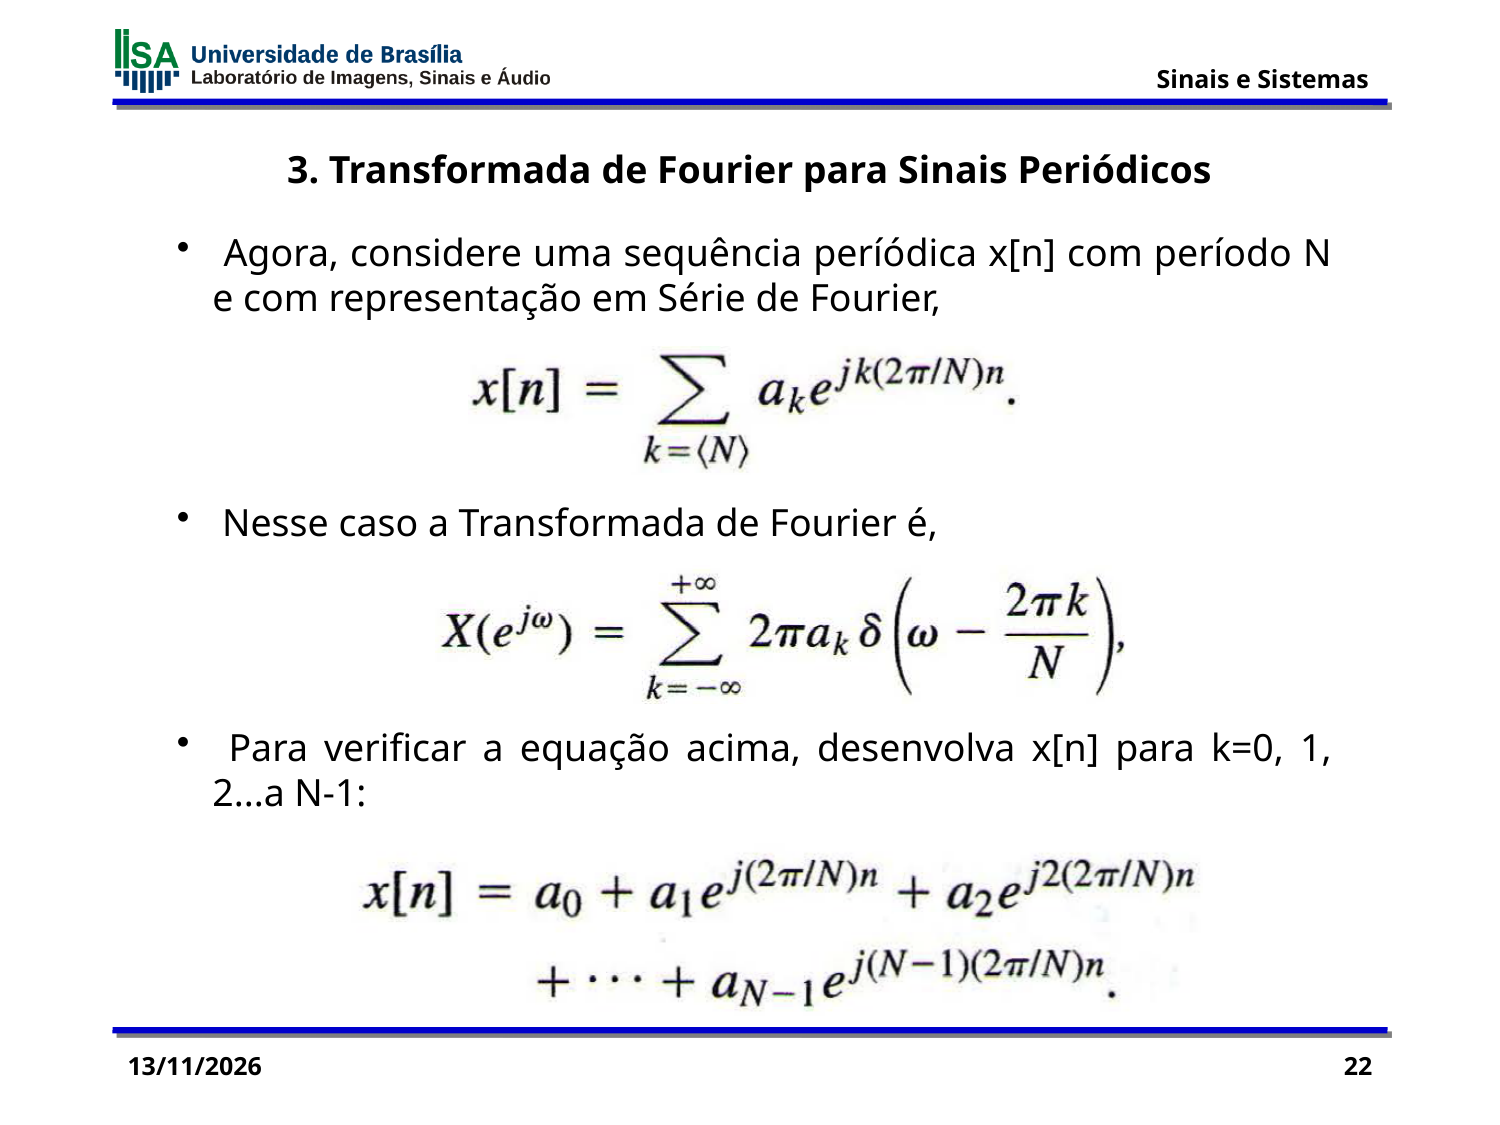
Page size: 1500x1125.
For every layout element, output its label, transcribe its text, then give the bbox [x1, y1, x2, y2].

picture [115, 29, 550, 93]
picture [434, 565, 1126, 704]
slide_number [112, 1042, 426, 1118]
text_box Agora, considere uma sequência períódica x[n] com período N e com representação em Série de Fourier, Nesse caso a Transformada de Fourier é, Para verificar a equação acima, desenvolva x[n] para k=0, 1, 2...a N-1: [162, 221, 1348, 821]
picture [468, 345, 1020, 475]
text_box 3. Transformada de Fourier para Sinais Periódicos [112, 138, 1388, 198]
picture [351, 843, 1203, 1016]
slide_number 22 [1074, 1042, 1388, 1118]
